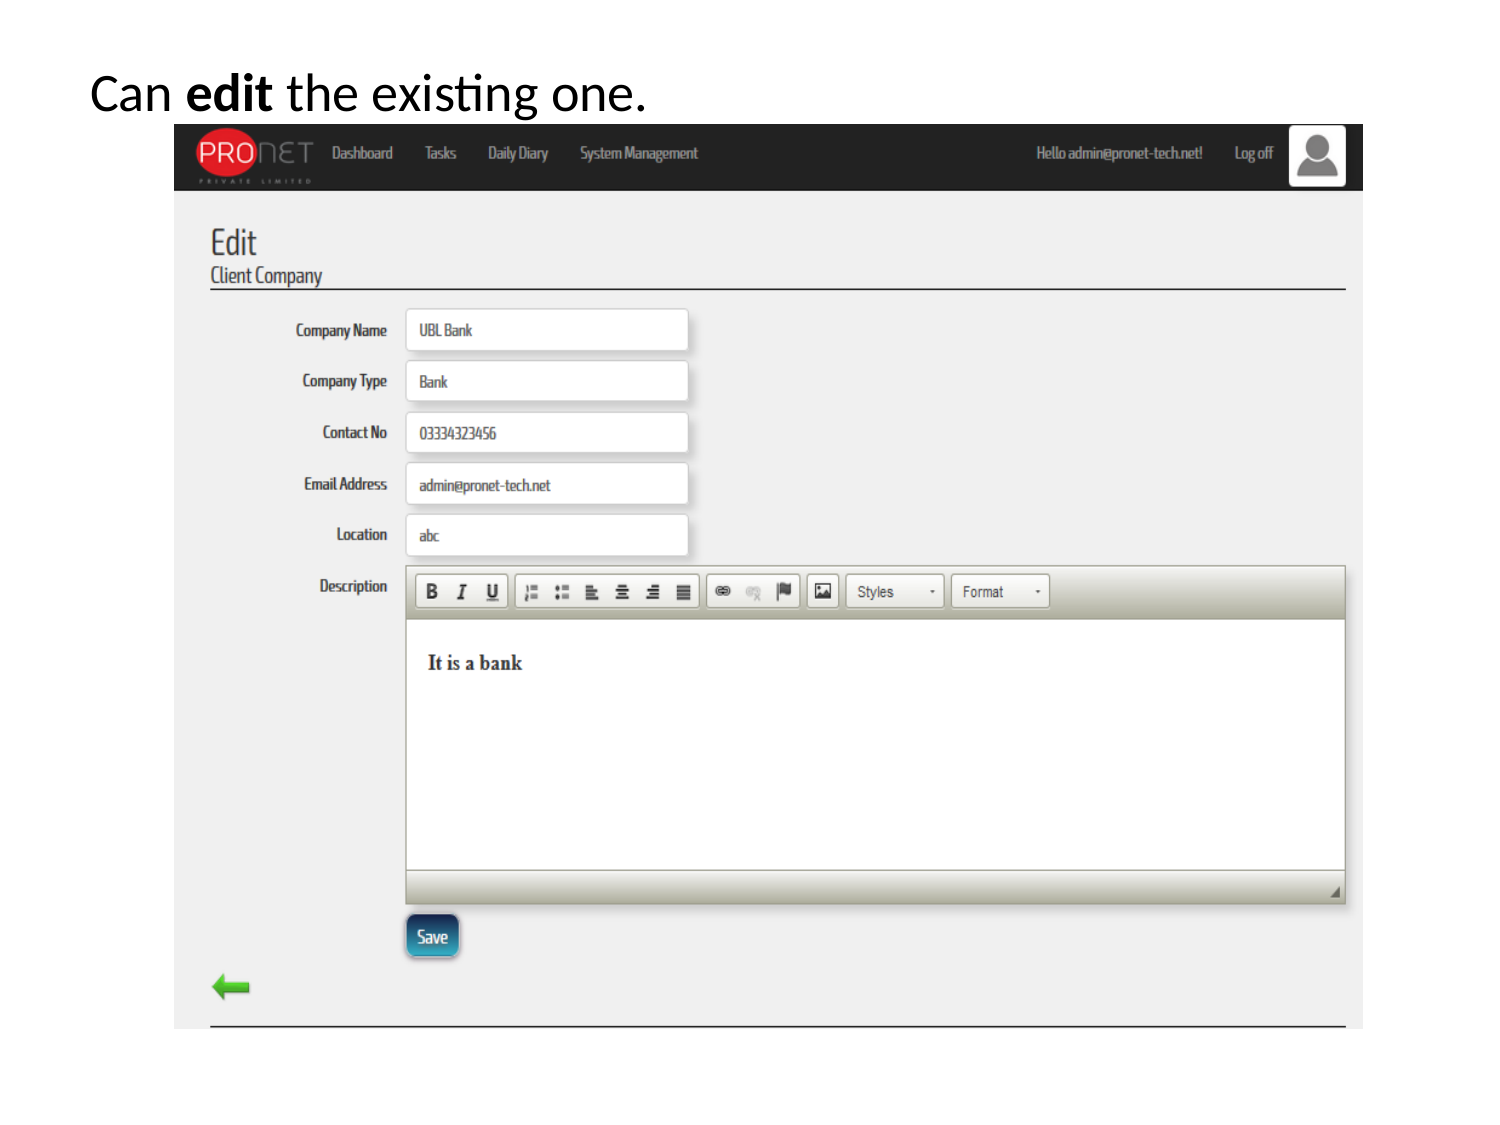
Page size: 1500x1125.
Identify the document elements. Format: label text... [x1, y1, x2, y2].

list Can edit the existing one. [75, 50, 1425, 793]
picture [174, 124, 1363, 1029]
